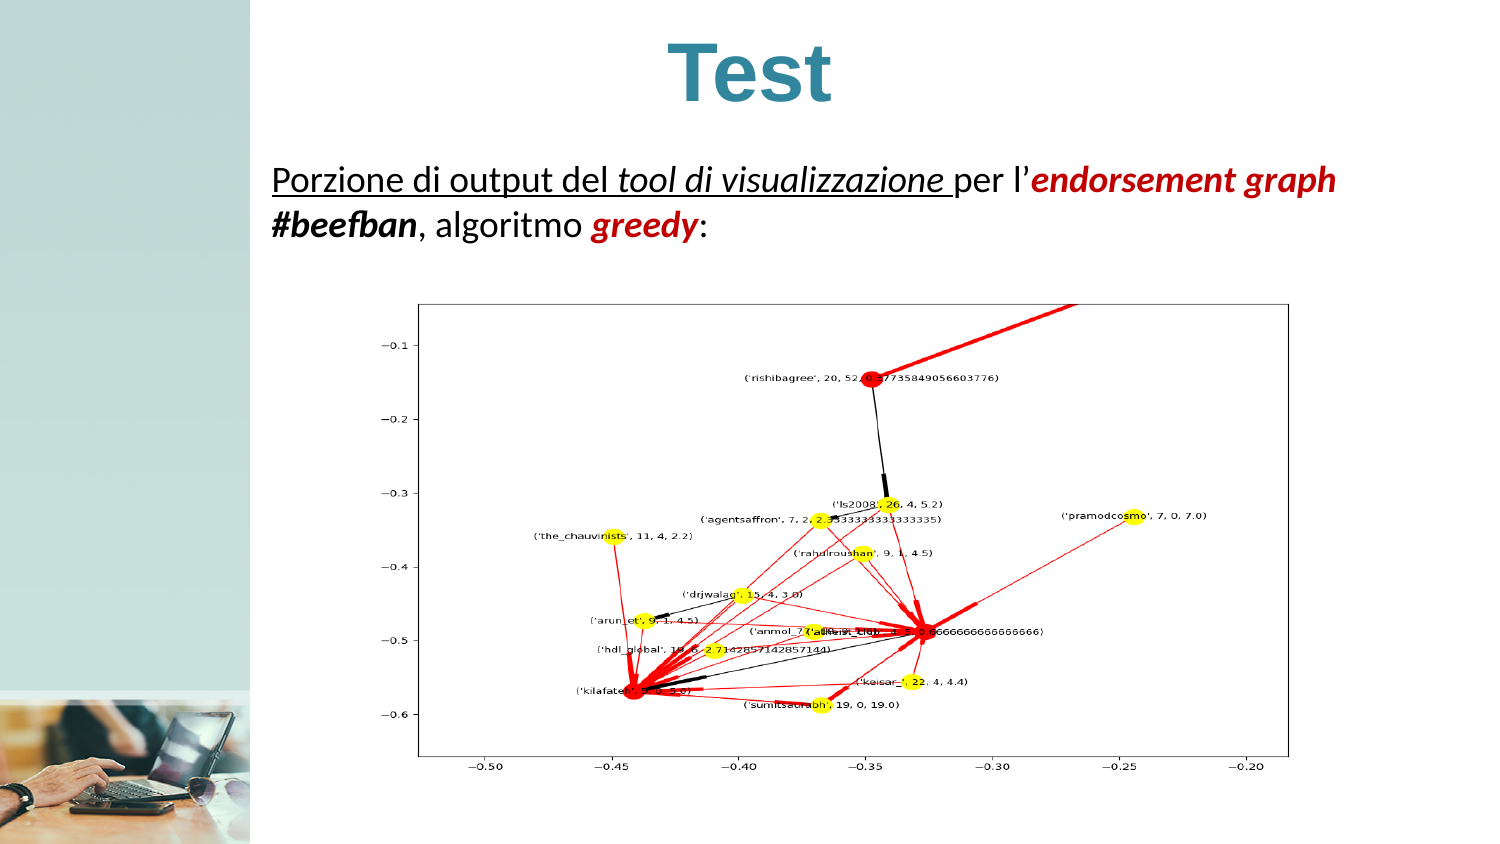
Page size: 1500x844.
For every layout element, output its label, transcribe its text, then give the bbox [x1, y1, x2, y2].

text_box Porzione di output del tool di visualizzazione per l’endorsement graph #beefban, algoritmo greedy: [256, 147, 1361, 252]
picture [0, 135, 1500, 844]
title Test [0, 2, 1500, 135]
